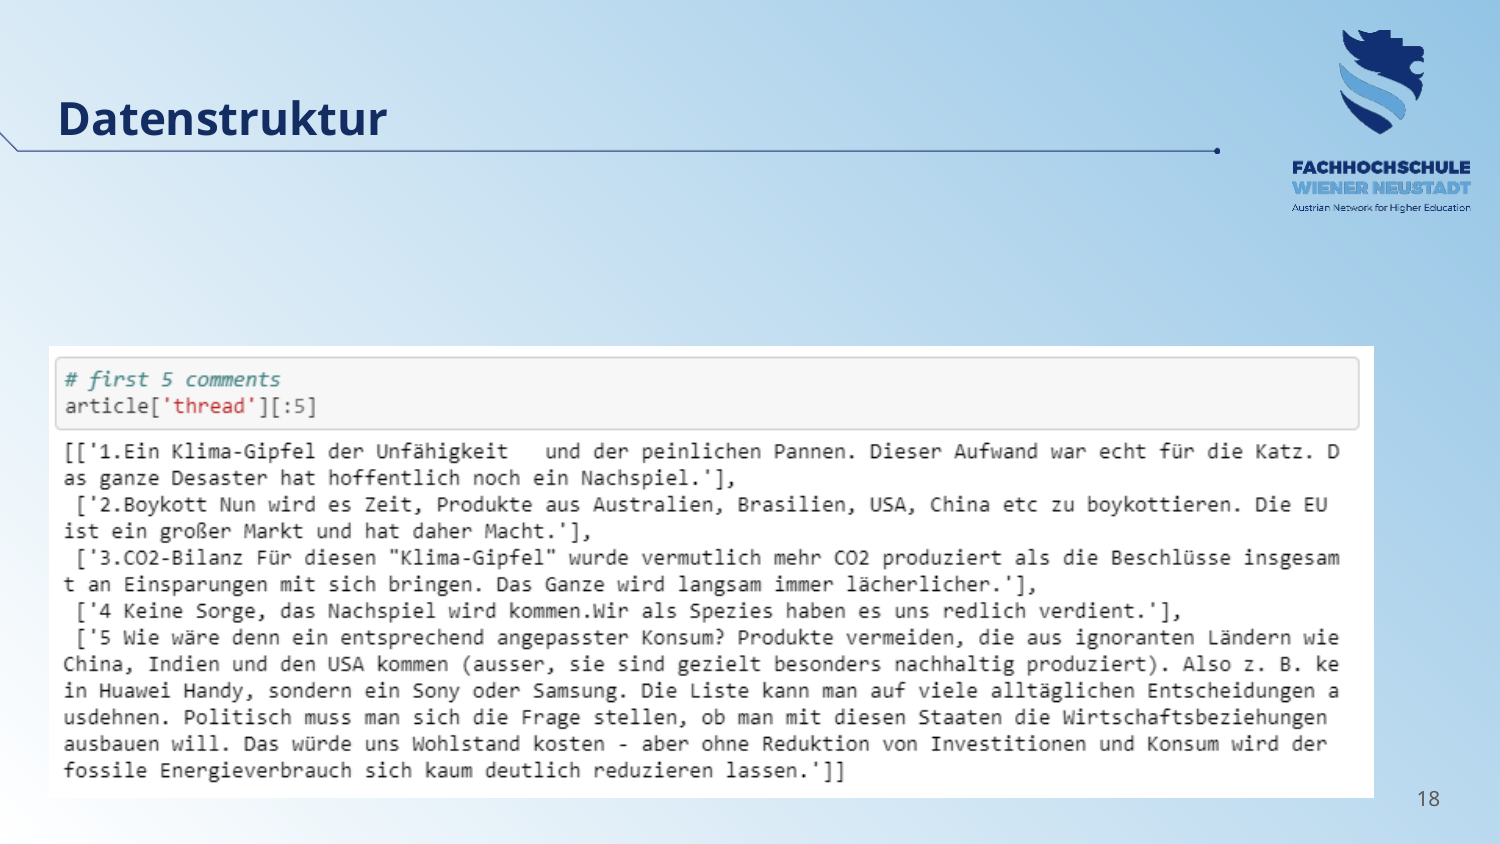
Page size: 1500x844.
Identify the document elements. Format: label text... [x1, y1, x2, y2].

picture [0, 79, 1220, 154]
list Datenstruktur [57, 95, 1222, 137]
picture [1292, 30, 1471, 213]
picture [49, 346, 1374, 798]
